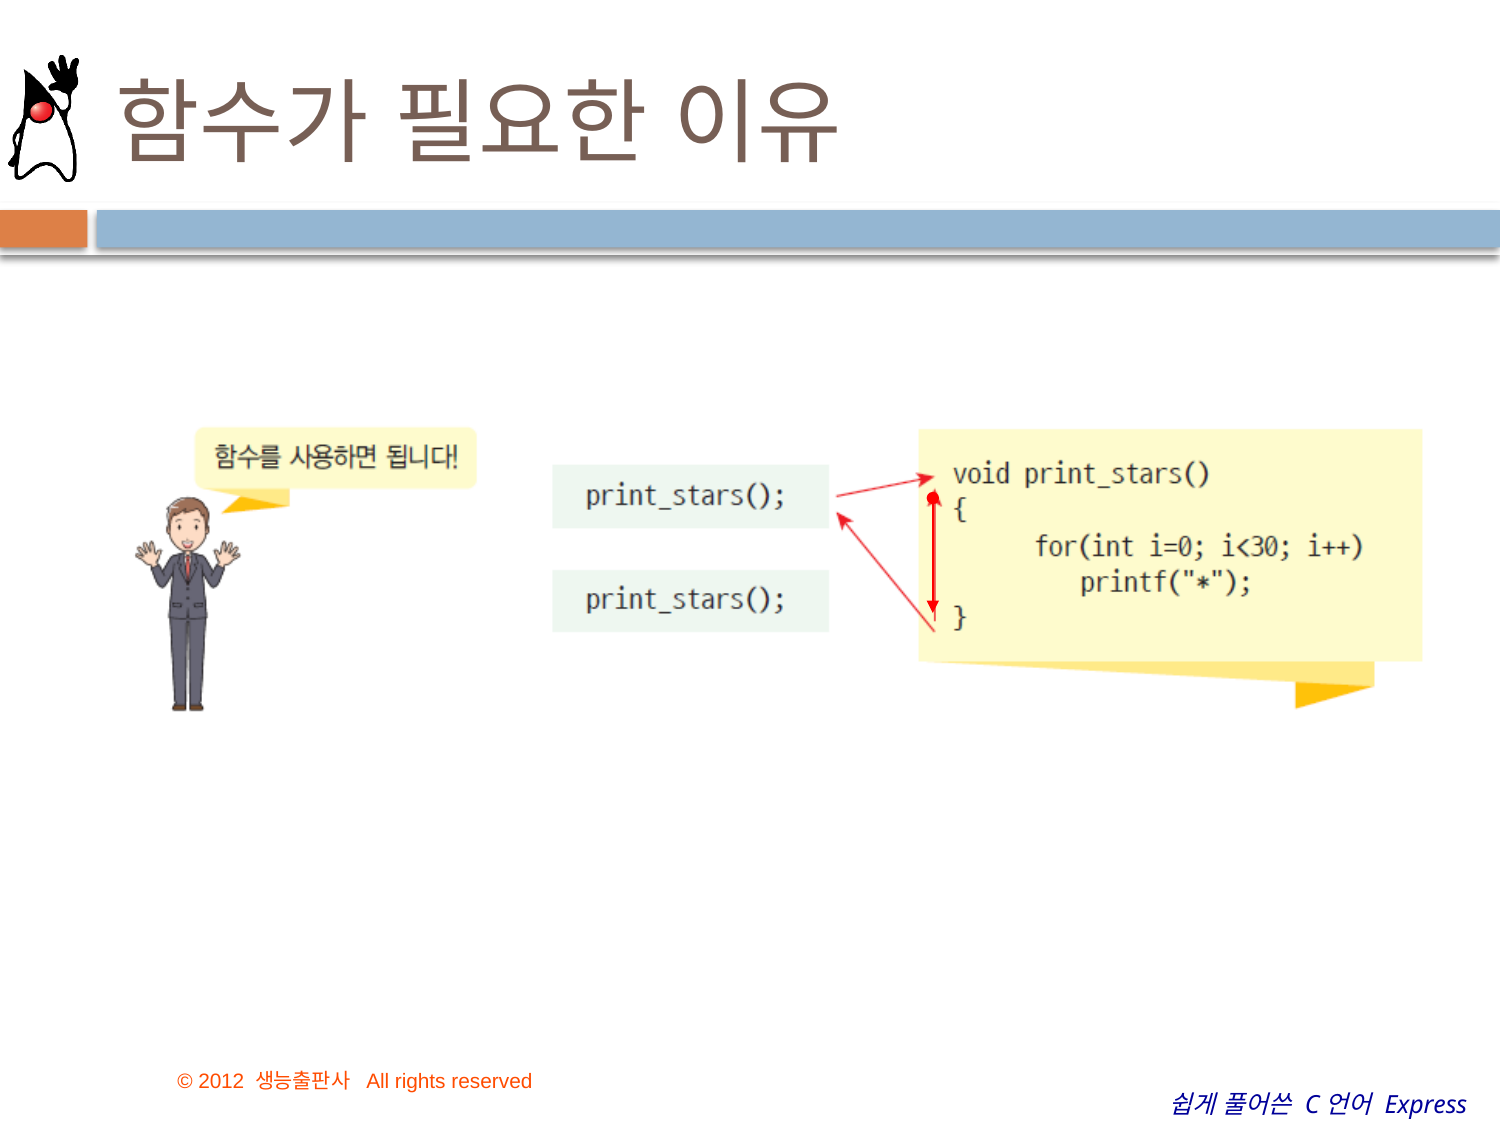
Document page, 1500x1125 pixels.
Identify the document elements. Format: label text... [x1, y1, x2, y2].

picture [100, 386, 1452, 733]
picture [8, 55, 79, 182]
title 함수가 필요한 이유 [100, 37, 1438, 200]
